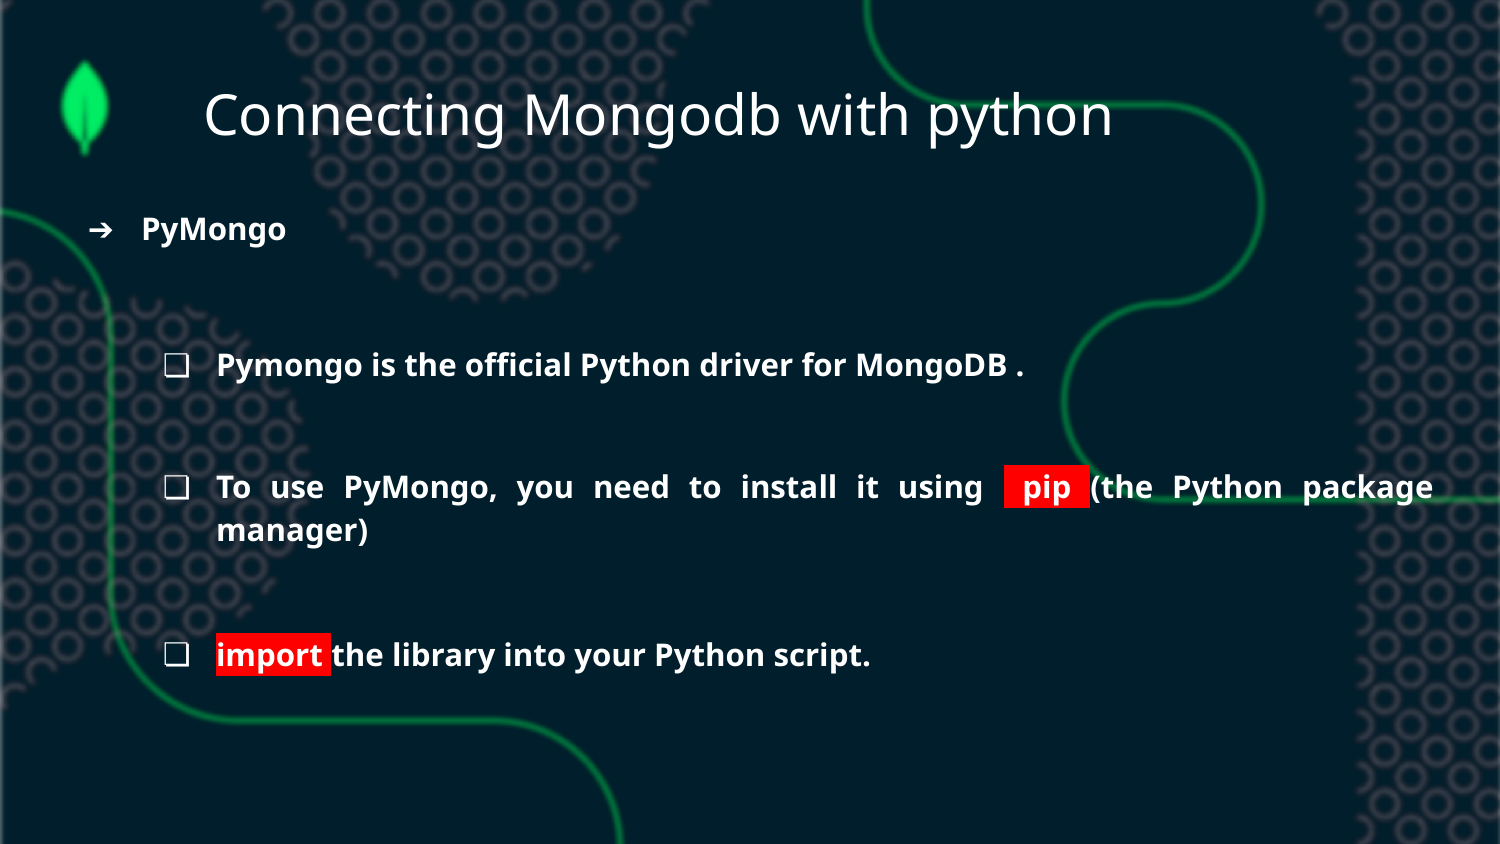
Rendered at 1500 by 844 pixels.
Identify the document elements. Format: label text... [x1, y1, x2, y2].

text_box Connecting Mongodb with python [188, 64, 1238, 149]
list PyMongo Pymongo is the official Python driver for MongoDB . To use PyMongo, you need to install it using pip (the Python package manager) import the library into your Python script. [51, 189, 1449, 750]
picture [0, 0, 1500, 844]
